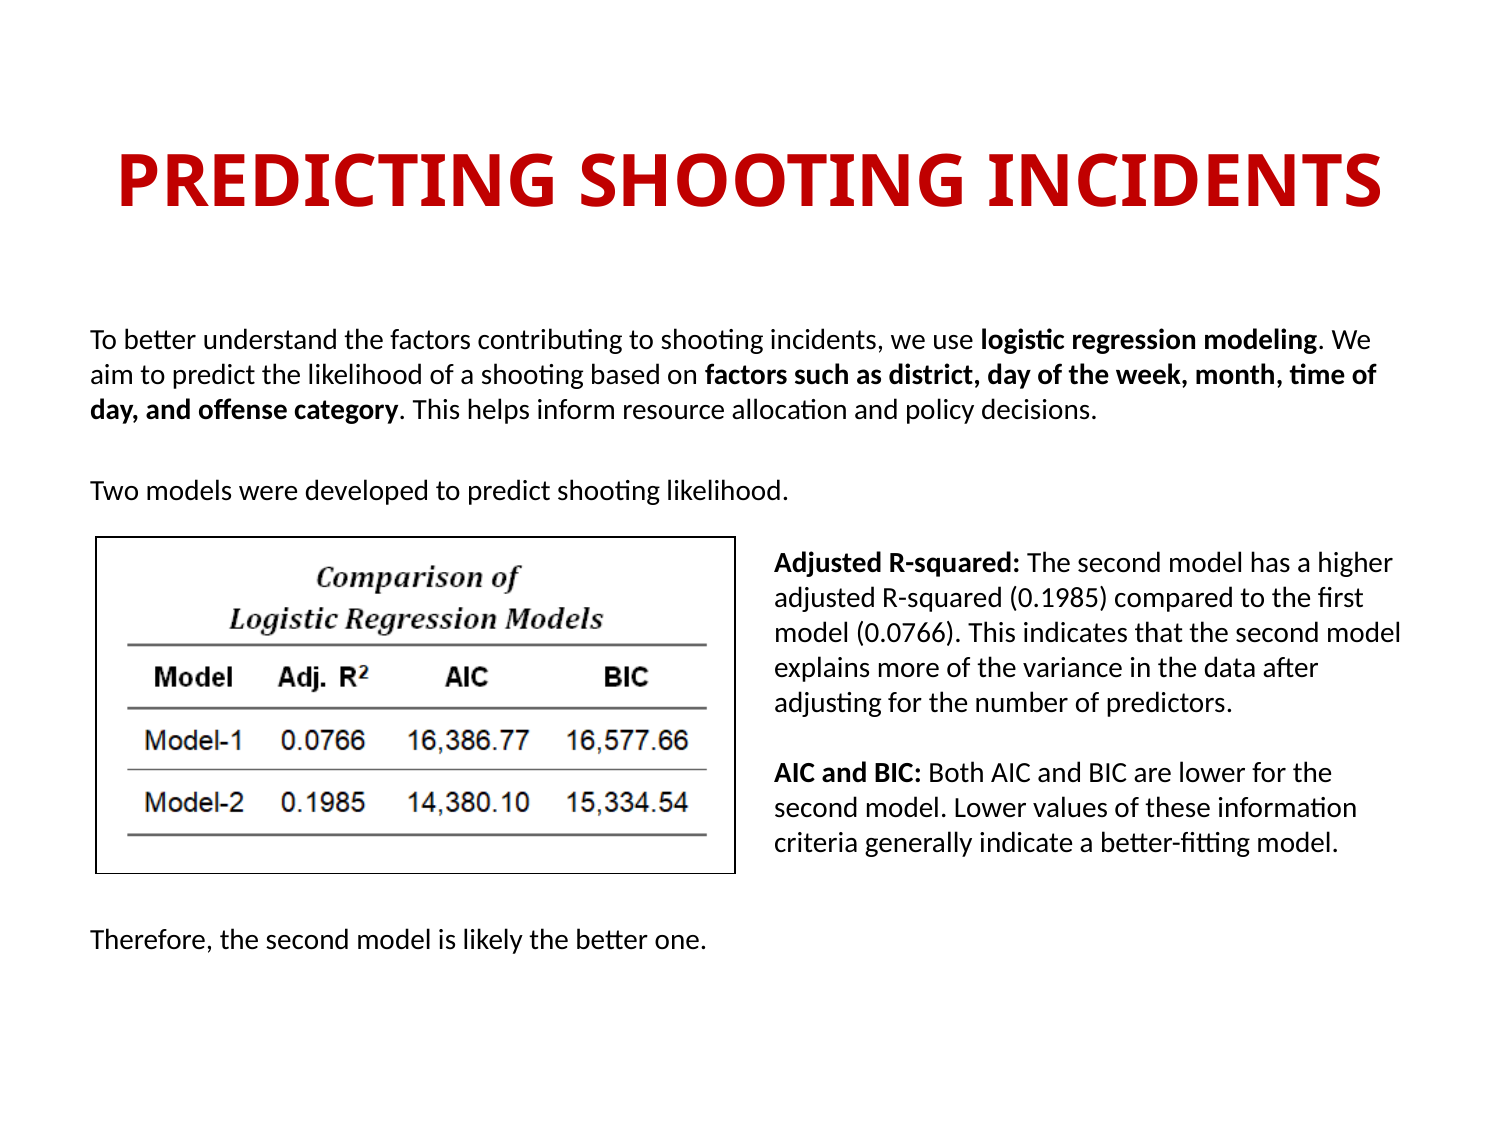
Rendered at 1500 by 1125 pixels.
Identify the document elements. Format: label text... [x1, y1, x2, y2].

title PREDICTING SHOOTING INCIDENTS [75, 99, 1425, 255]
picture [96, 537, 735, 874]
list To better understand the factors contributing to shooting incidents, we use logistic regression modeling. We aim to predict the likelihood of a shooting based on factors such as district, day of the week, month, time of day, and offense category. This helps inform resource allocation and policy decisions. Two models were developed to predict shooting likelihood. Therefore, the second model is likely the better one. [75, 312, 1425, 1055]
text_box Adjusted R-squared: The second model has a higher adjusted R-squared (0.1985) compared to the first model (0.0766). This indicates that the second model explains more of the variance in the data after adjusting for the number of predictors. AIC and BIC: Both AIC and BIC are lower for the second model. Lower values of these information criteria generally indicate a better-fitting model. [759, 536, 1422, 866]
